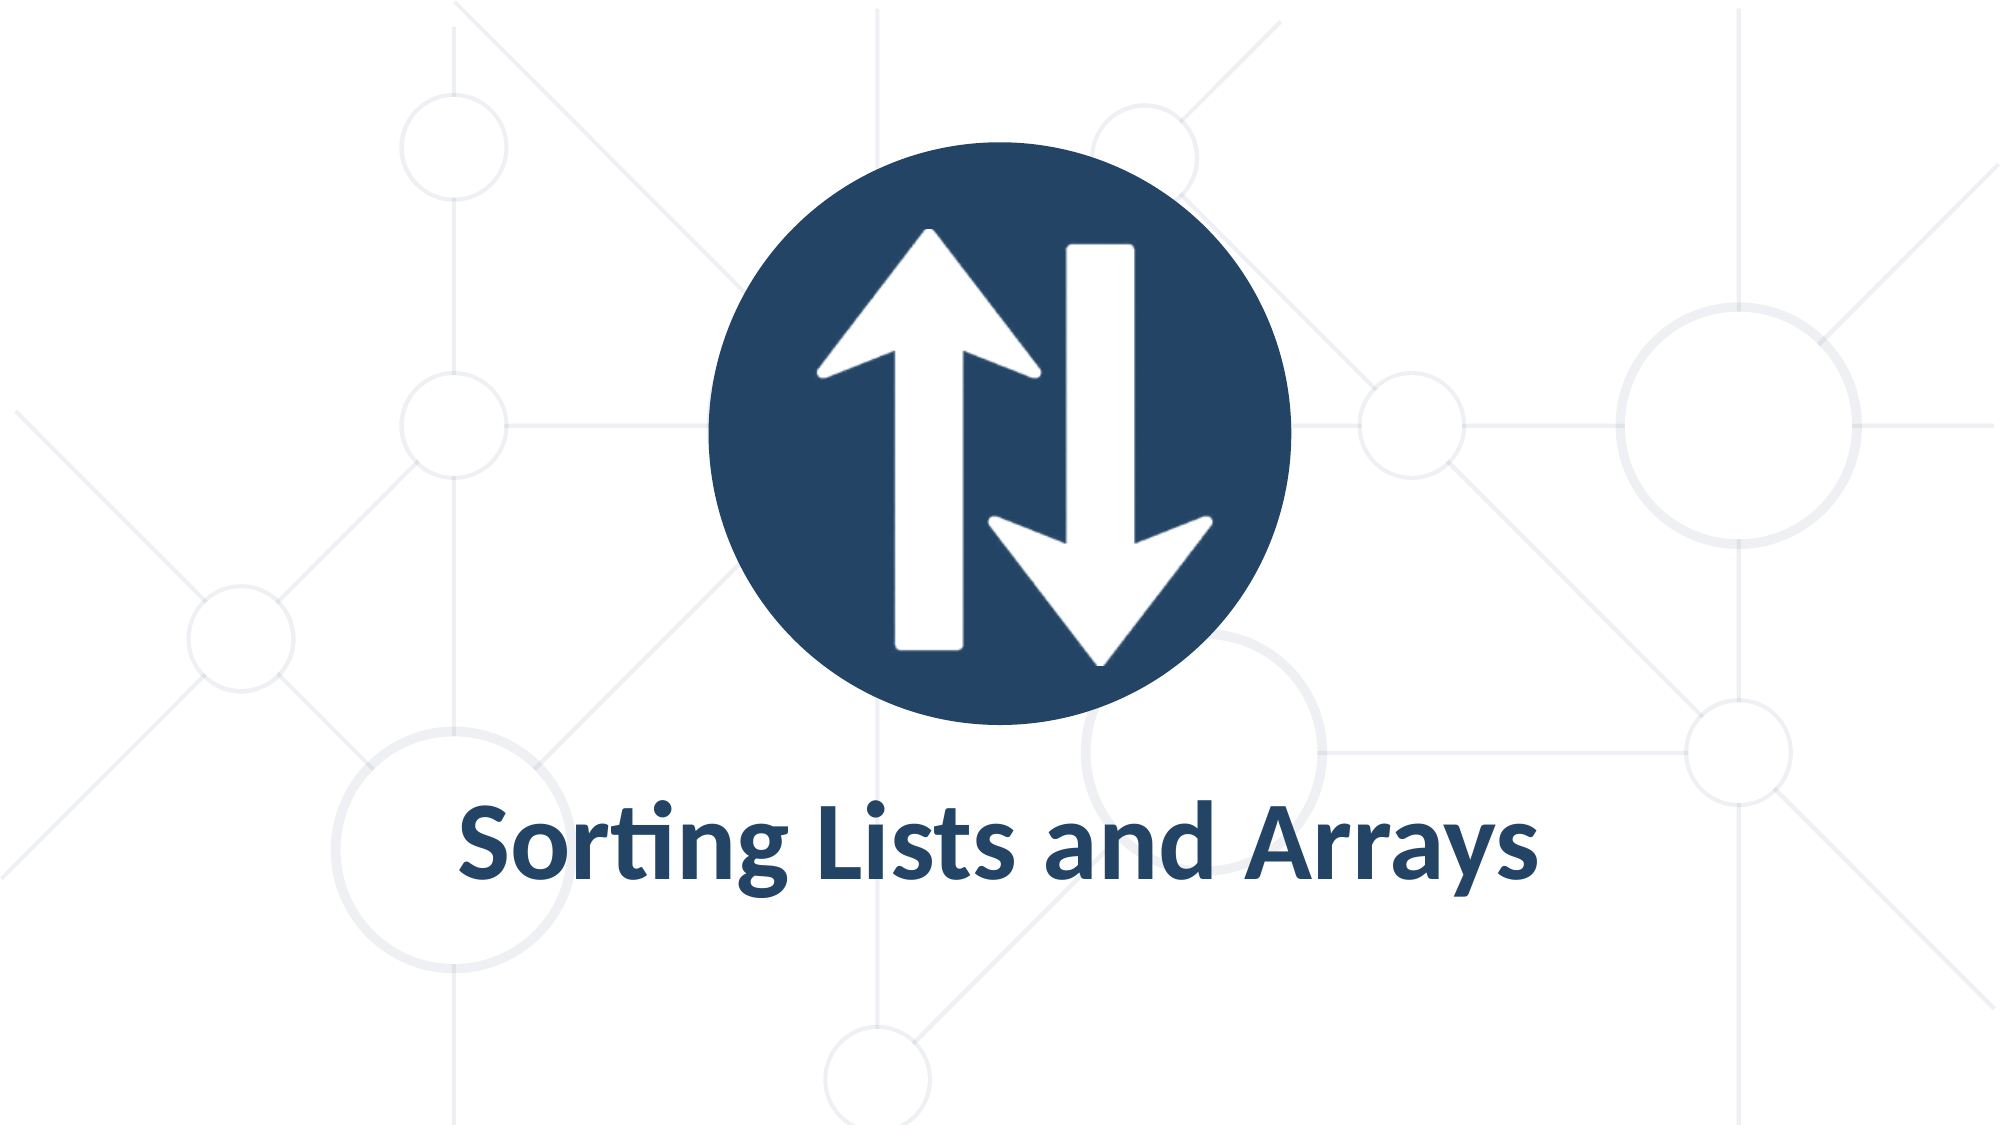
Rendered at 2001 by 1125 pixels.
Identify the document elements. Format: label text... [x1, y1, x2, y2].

picture [796, 229, 1234, 666]
title Sorting Lists and Arrays [100, 771, 1900, 898]
